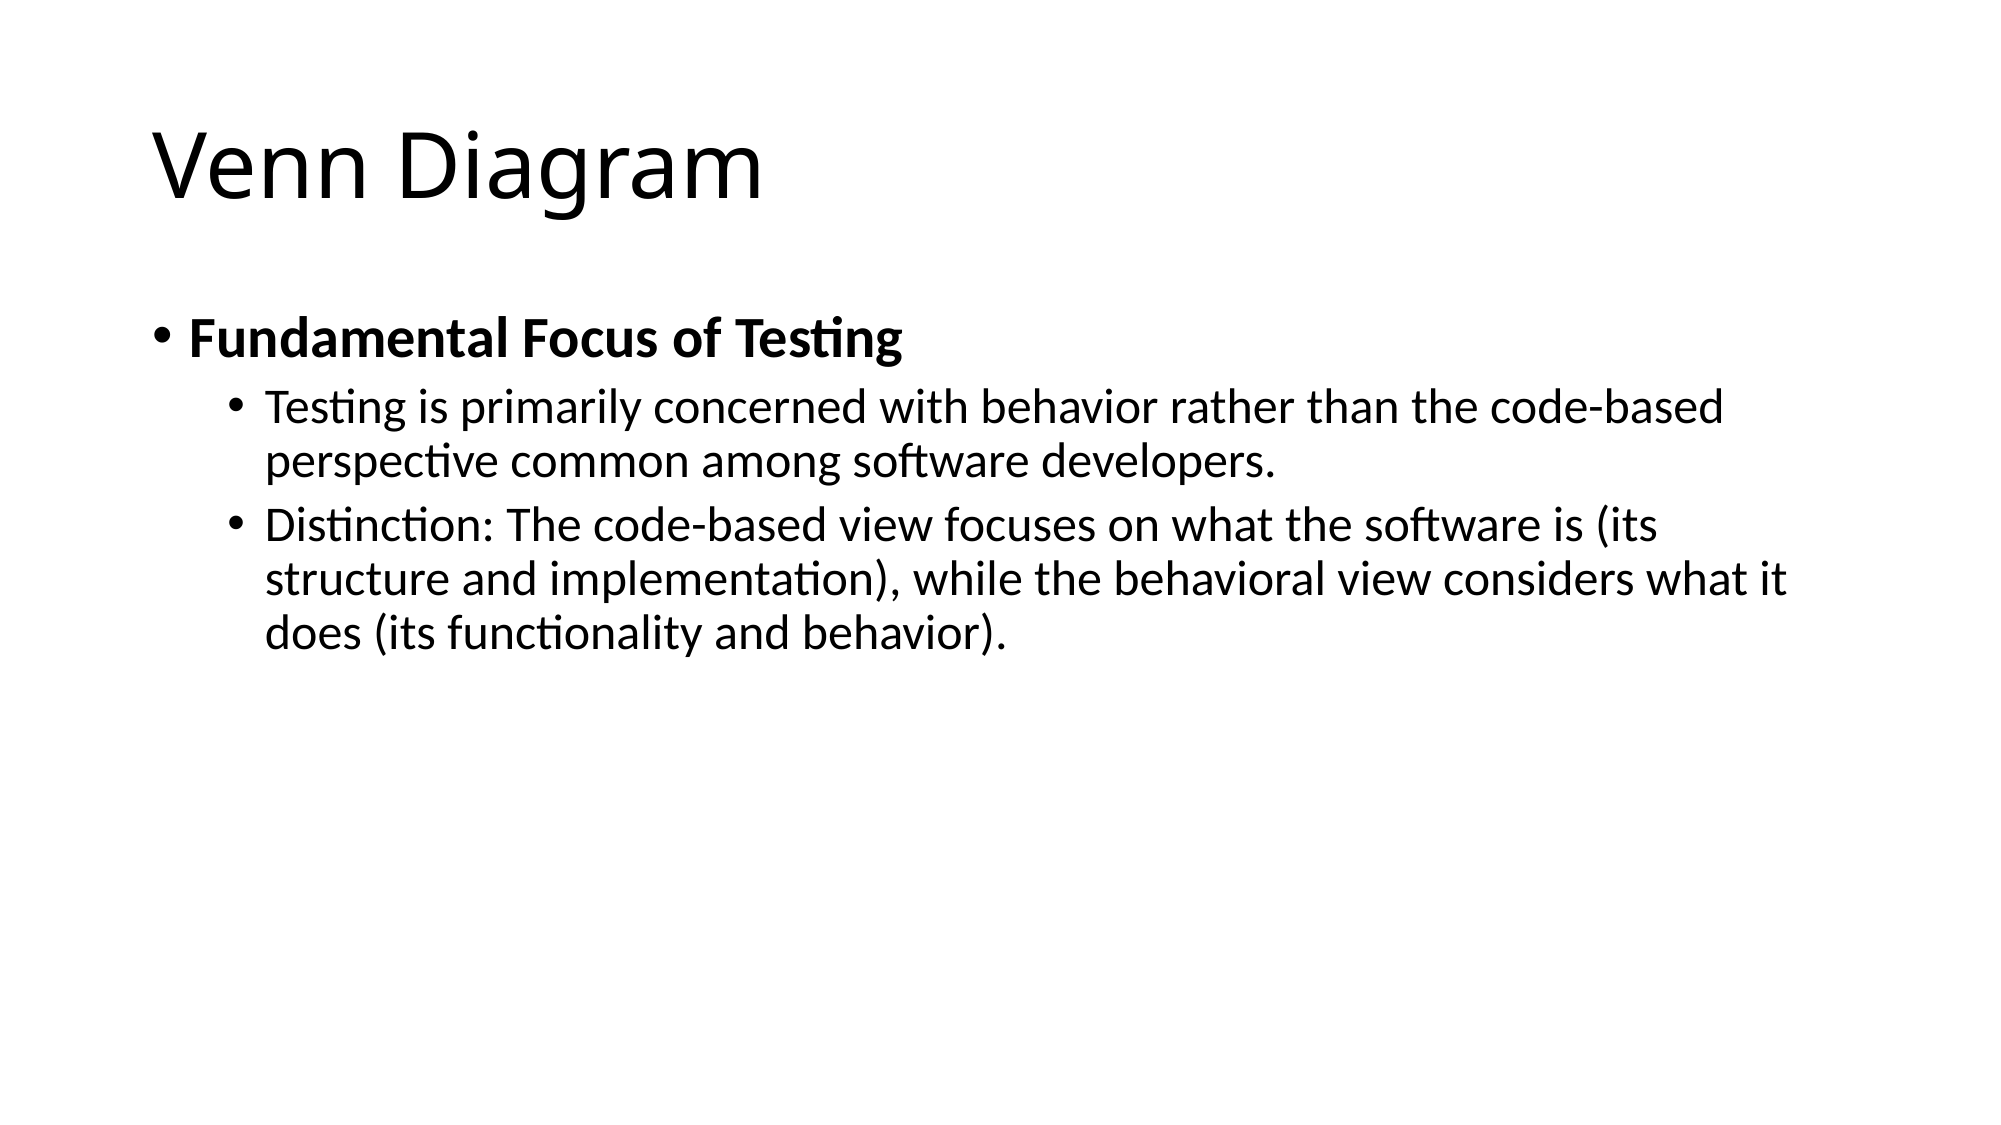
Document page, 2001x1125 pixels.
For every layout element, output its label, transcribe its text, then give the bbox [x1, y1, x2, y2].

list Fundamental Focus of Testing Testing is primarily concerned with behavior rather than the code-based perspective common among software developers. Distinction: The code-based view focuses on what the software is (its structure and implementation), while the behavioral view considers what it does (its functionality and behavior). [137, 299, 1863, 1014]
title Venn Diagram [137, 59, 1863, 278]
